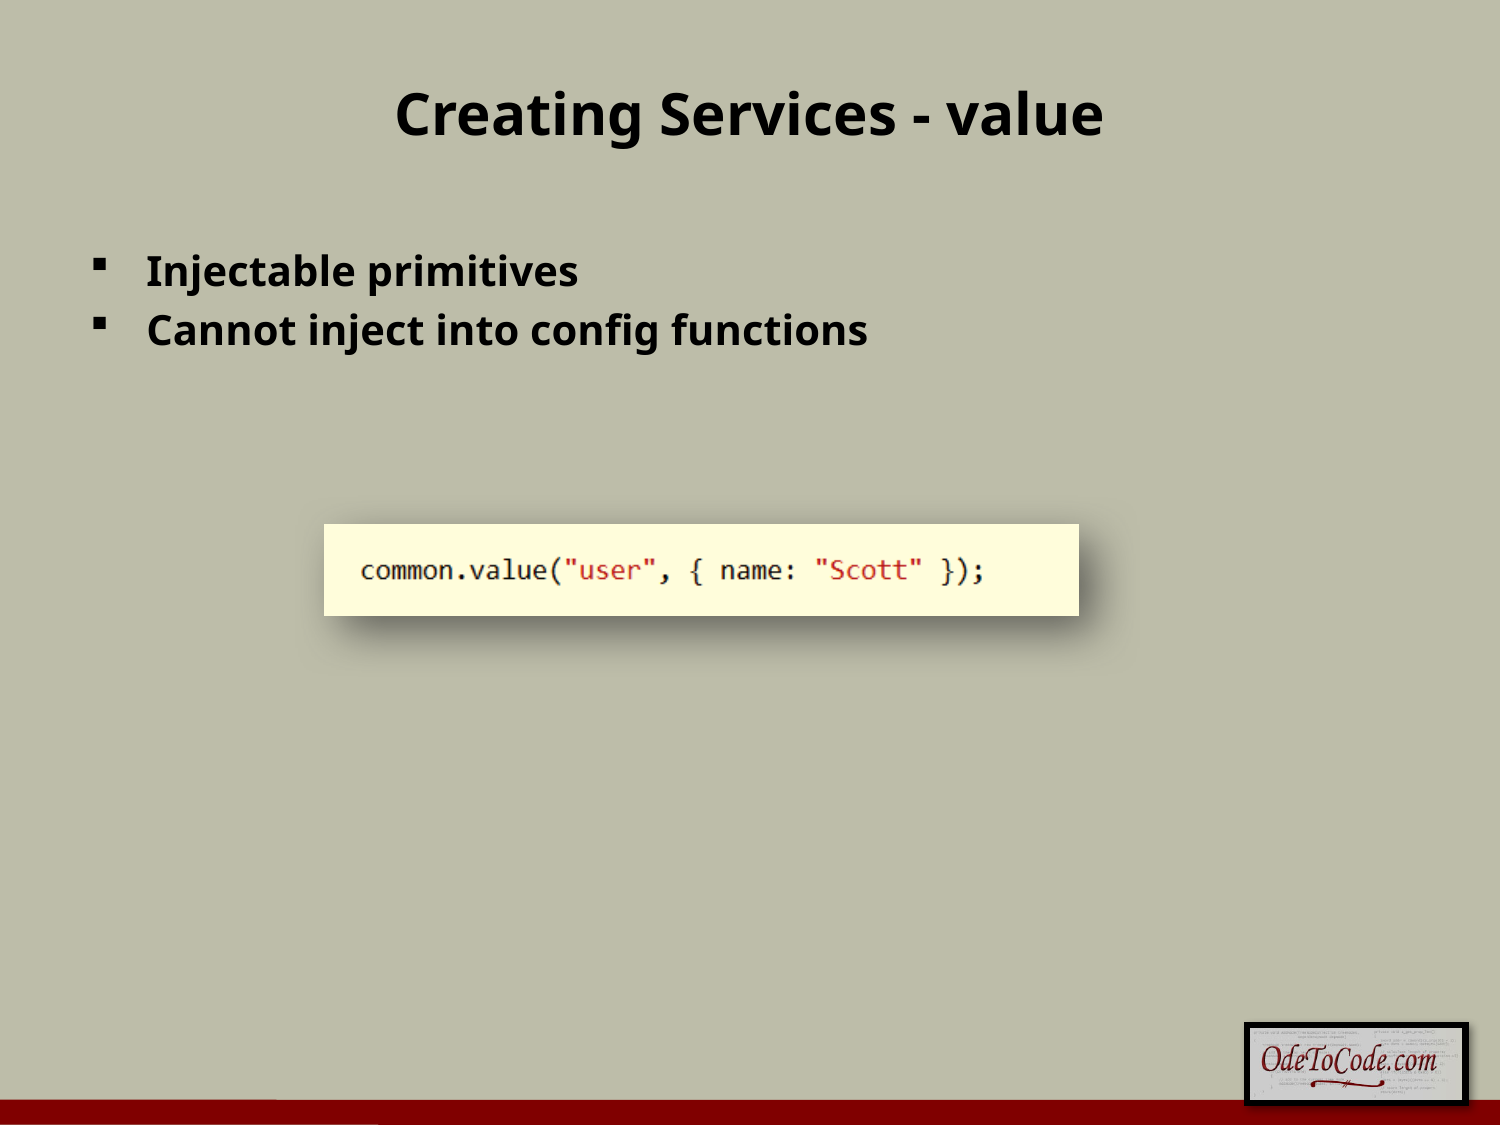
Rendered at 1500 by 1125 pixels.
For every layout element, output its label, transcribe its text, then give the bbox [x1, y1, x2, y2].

picture [1250, 1028, 1462, 1100]
picture [324, 524, 1079, 616]
title Creating Services - value [74, 49, 1426, 176]
list Injectable primitives Cannot inject into config functions [74, 237, 1426, 976]
